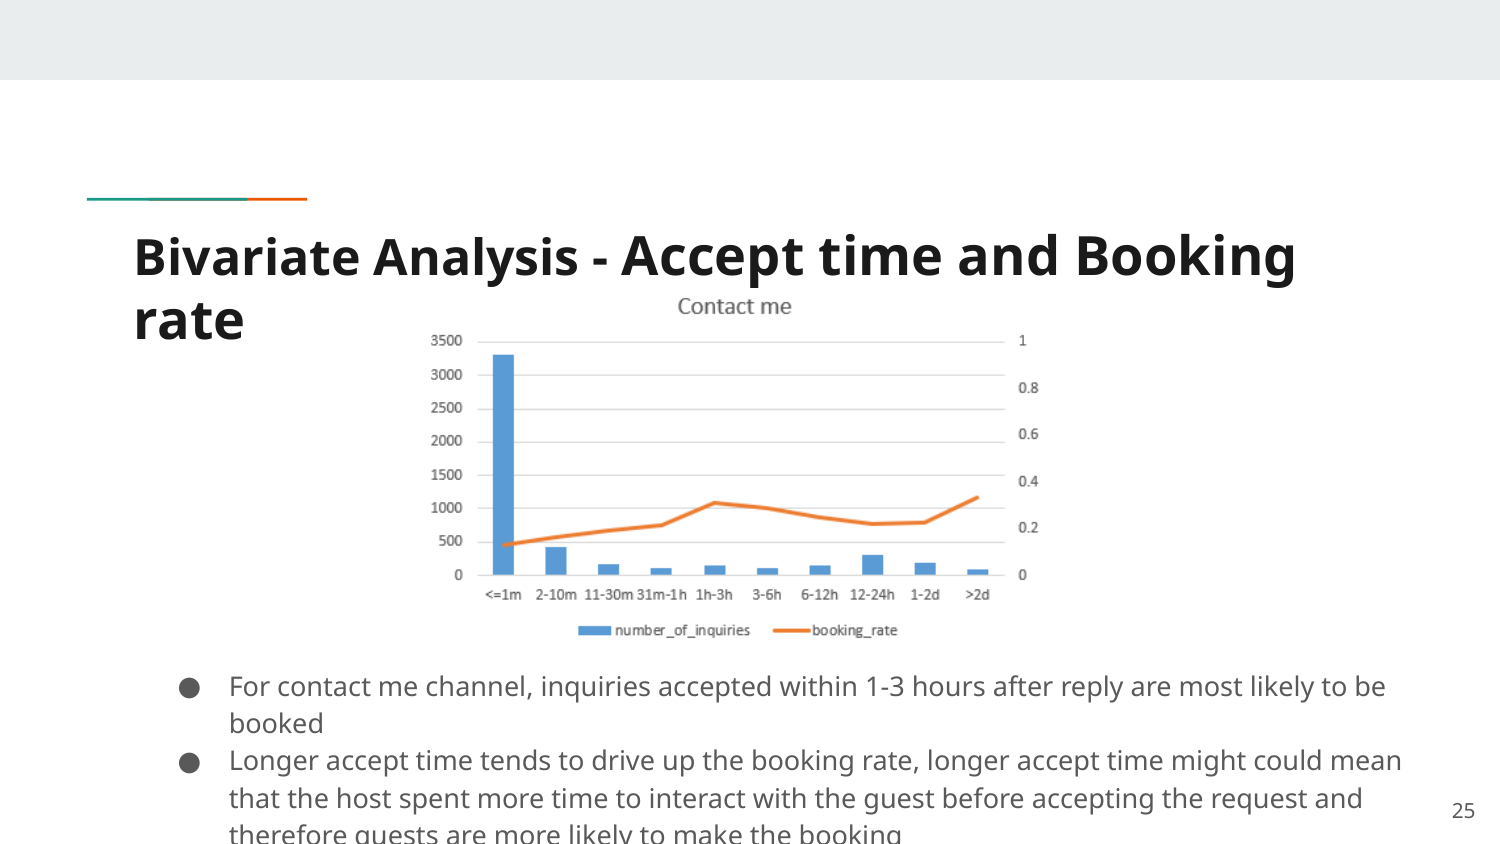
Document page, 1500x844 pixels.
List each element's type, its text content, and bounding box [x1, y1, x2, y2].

slide_number ‹#› [1400, 779, 1491, 844]
title Bivariate Analysis - Accept time and Booking rate [118, 205, 1440, 294]
list For contact me channel, inquiries accepted within 1-3 hours after reply are most likely to be booked Longer accept time tends to drive up the booking rate, longer accept time might could mean that the host spent more time to interact with the guest before accepting the request and therefore guests are more likely to make the booking [138, 649, 1420, 844]
picture [429, 293, 1042, 642]
